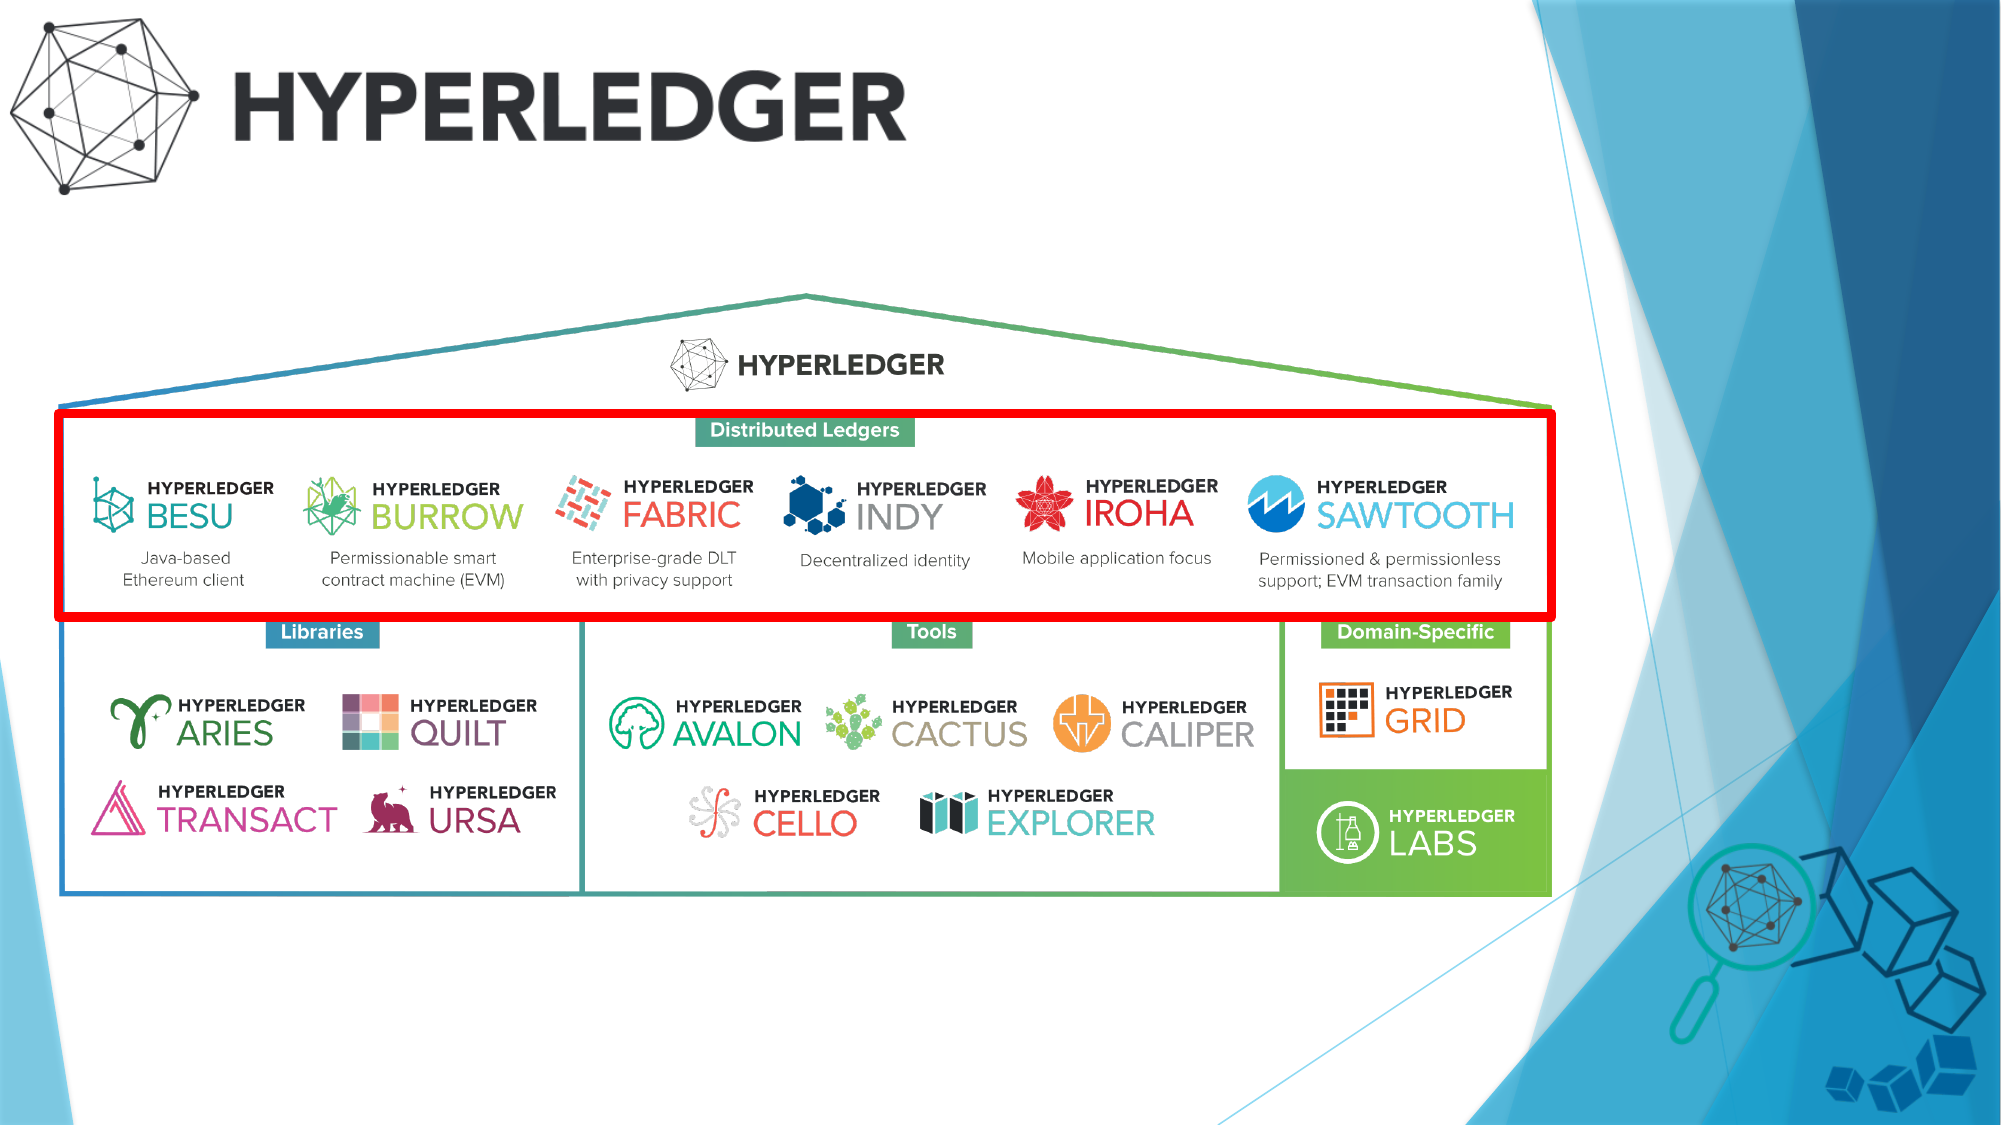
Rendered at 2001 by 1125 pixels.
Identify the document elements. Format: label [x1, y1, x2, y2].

picture [1669, 842, 1987, 1114]
picture [1, 0, 916, 205]
picture [57, 292, 1552, 898]
